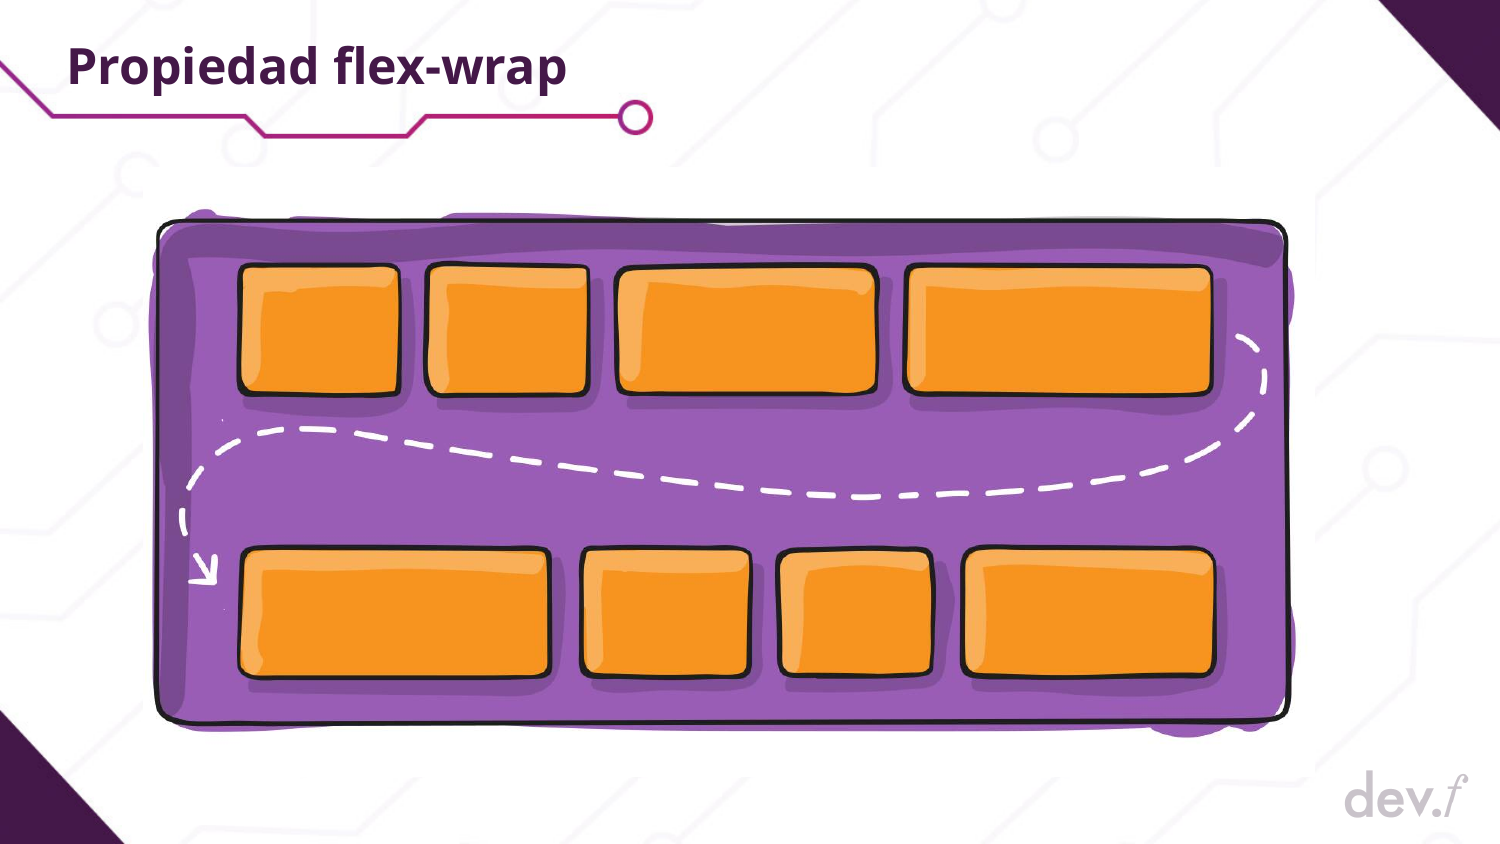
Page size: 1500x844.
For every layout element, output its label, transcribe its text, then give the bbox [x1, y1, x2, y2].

picture [0, 0, 1500, 844]
title Propiedad flex-wrap [51, 20, 1449, 114]
